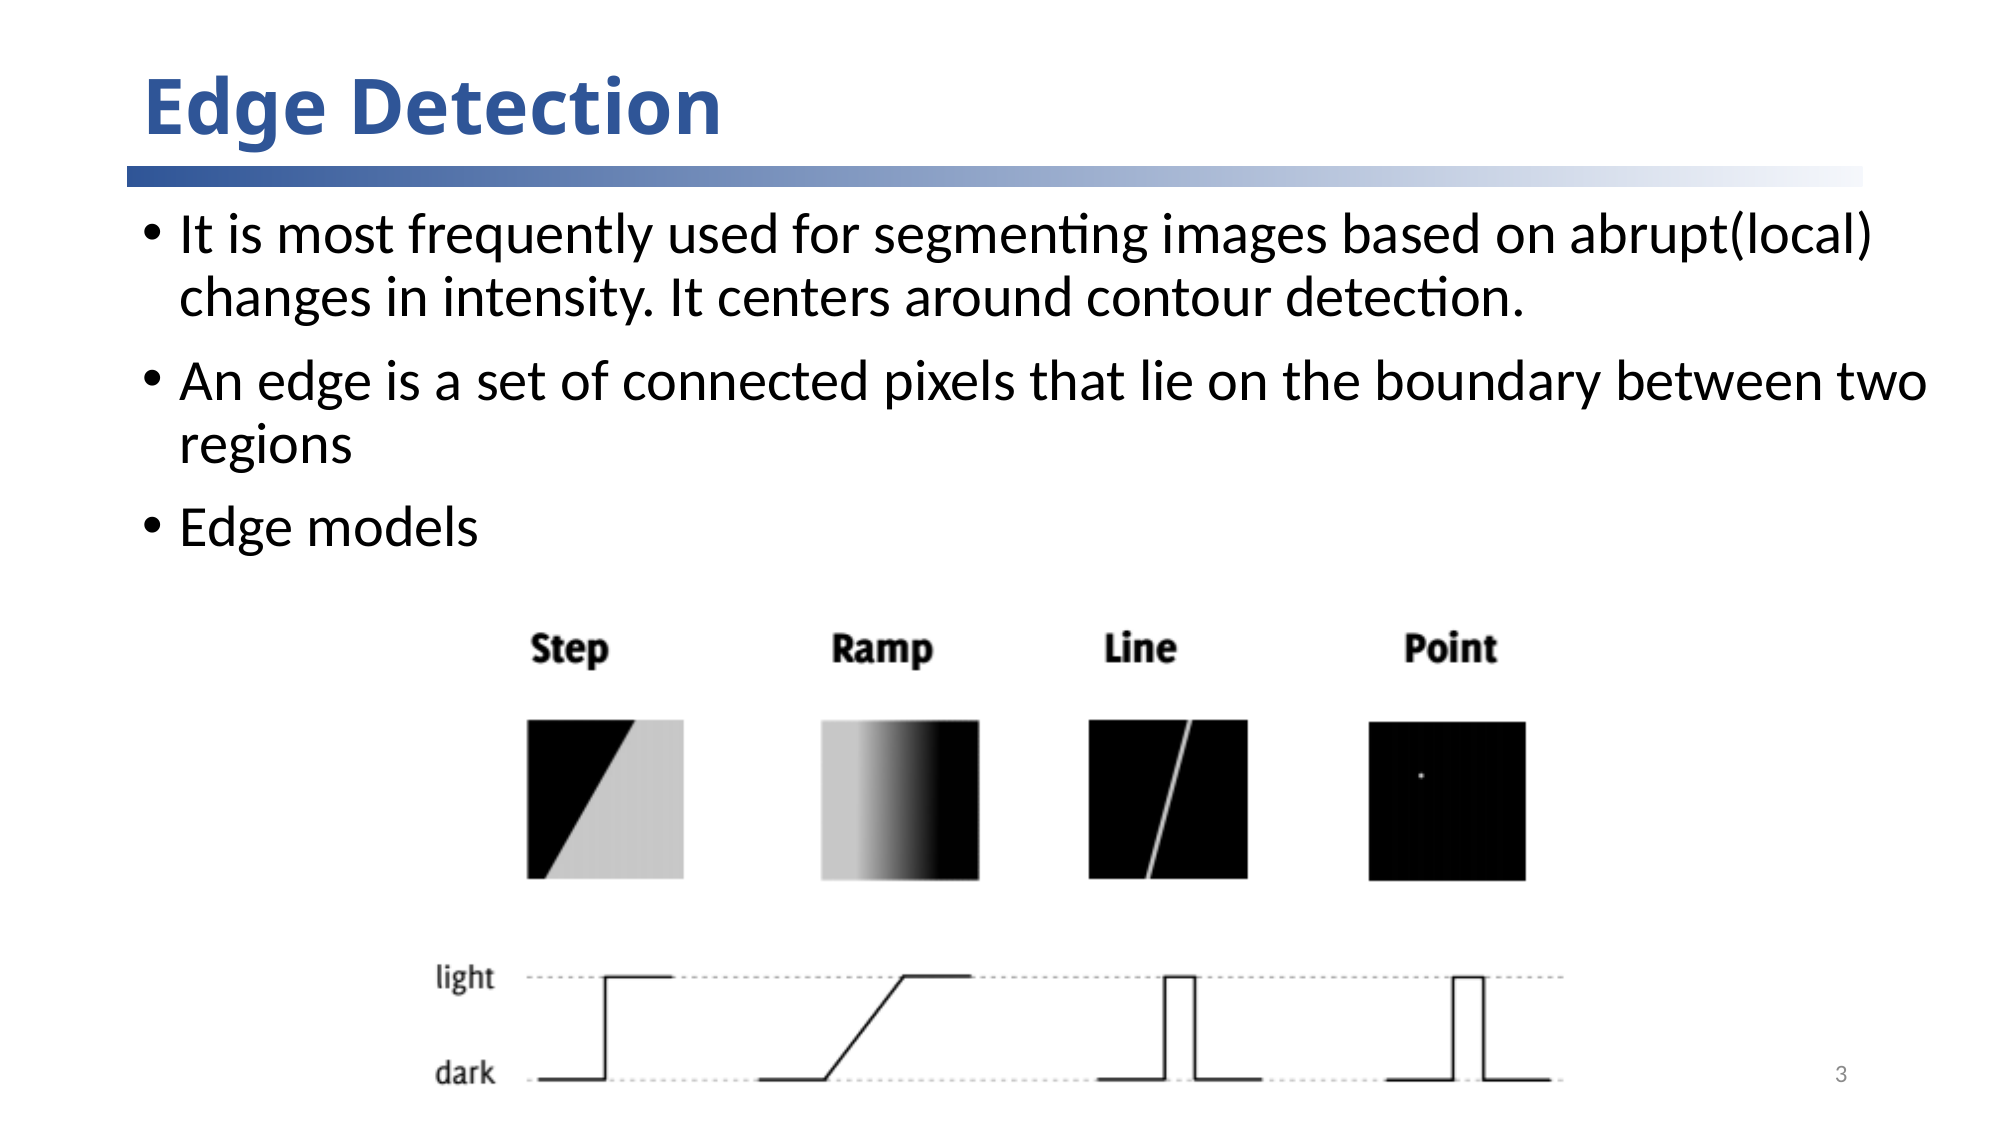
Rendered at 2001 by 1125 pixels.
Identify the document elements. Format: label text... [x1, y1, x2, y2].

slide_number 3 [1568, 1042, 1863, 1103]
list It is most frequently used for segmenting images based on abrupt(local) changes in intensity. It centers around contour detection. An edge is a set of connected pixels that lie on the boundary between two regions Edge models [127, 195, 1949, 1014]
title Edge Detection [127, 59, 1949, 159]
picture [432, 623, 1568, 1106]
